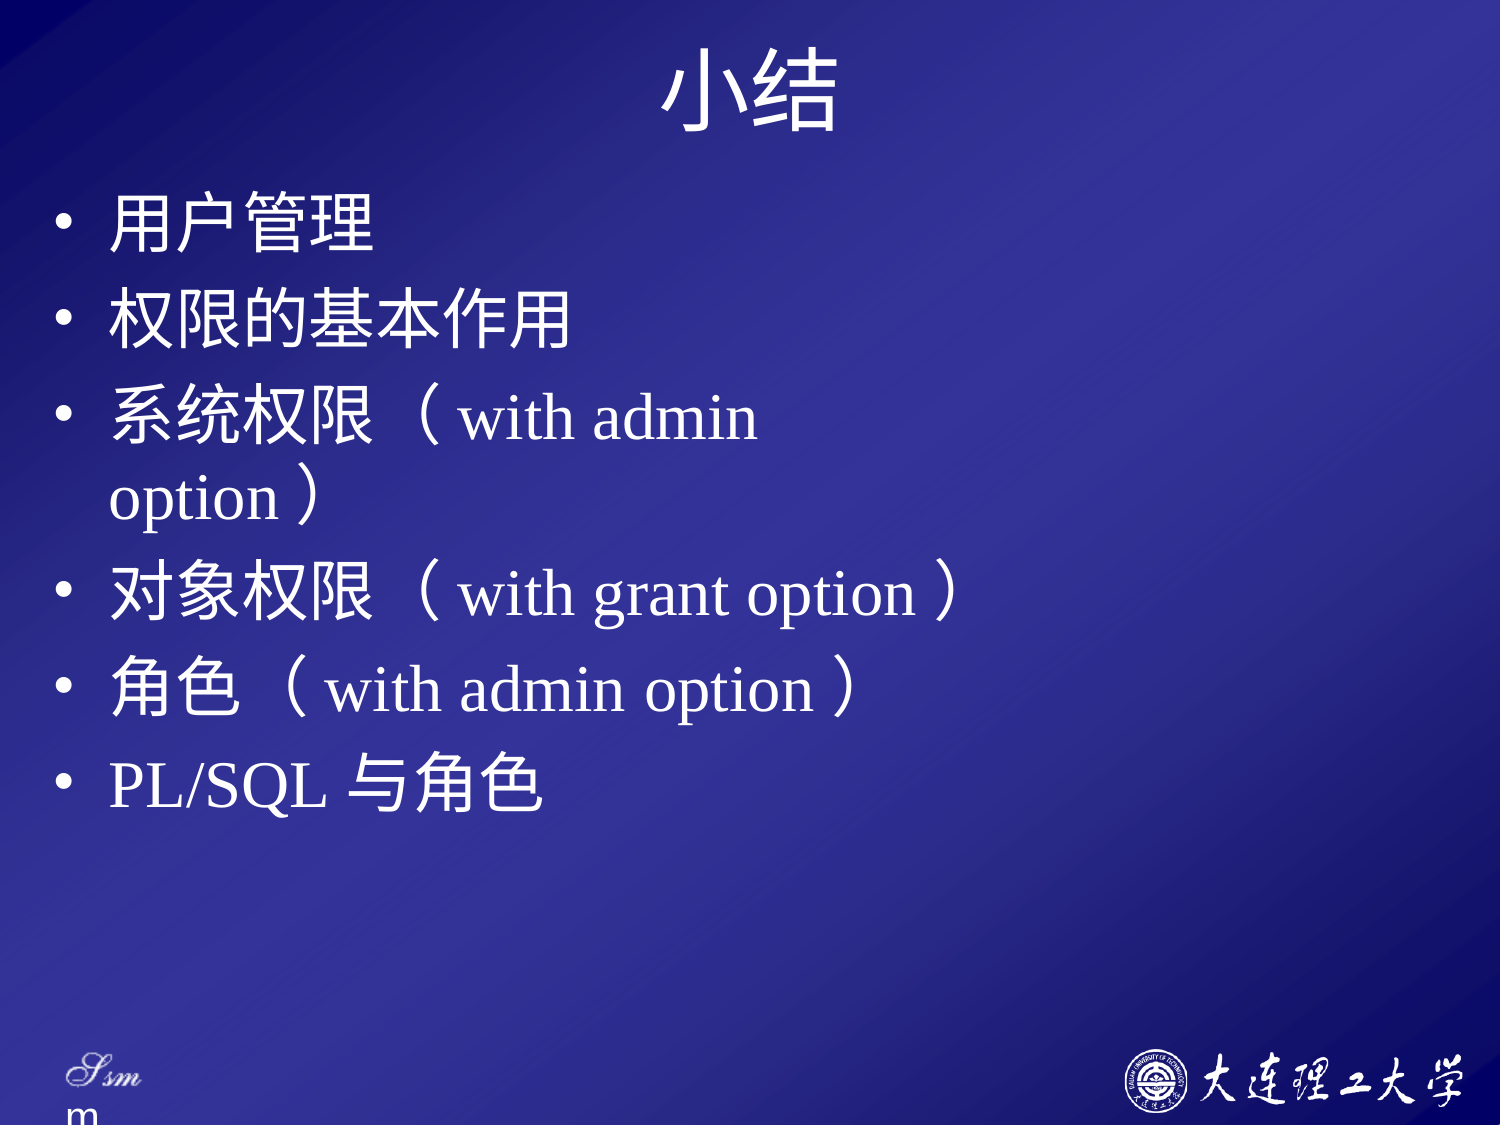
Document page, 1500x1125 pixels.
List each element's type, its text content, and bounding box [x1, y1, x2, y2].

text_box [49, 1037, 155, 1102]
text_box 用户管理 权限的基本作用 系统权限（with admin option） 对象权限（with grant option） 角色（with admin option） PL/SQL与角色 [50, 162, 1001, 821]
title 小结 [656, 30, 844, 162]
picture [0, 0, 1500, 1125]
text_box Ssm [64, 1102, 149, 1125]
